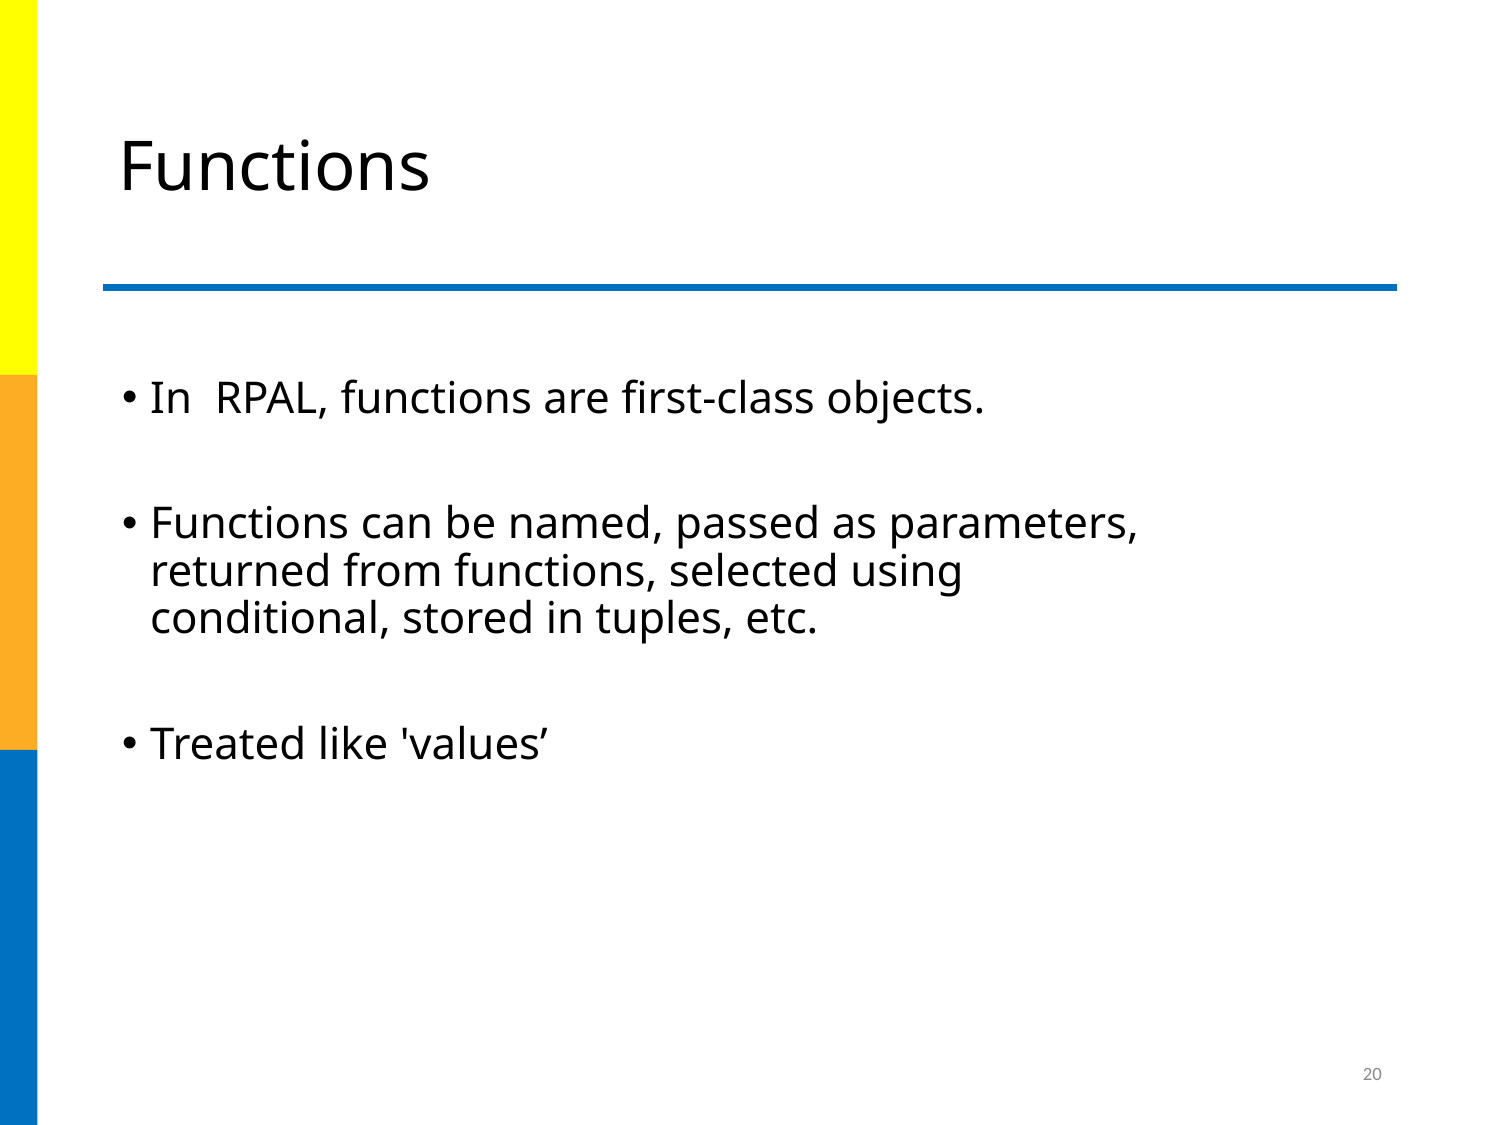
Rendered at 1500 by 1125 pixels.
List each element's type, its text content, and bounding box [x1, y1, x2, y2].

slide_number 20 [1059, 1042, 1397, 1103]
title Functions [103, 59, 1397, 278]
list In RPAL, functions are first-class objects. Functions can be named, passed as parameters, returned from functions, selected using conditional, stored in tuples, etc. Treated like 'values’ [107, 367, 1195, 1043]
